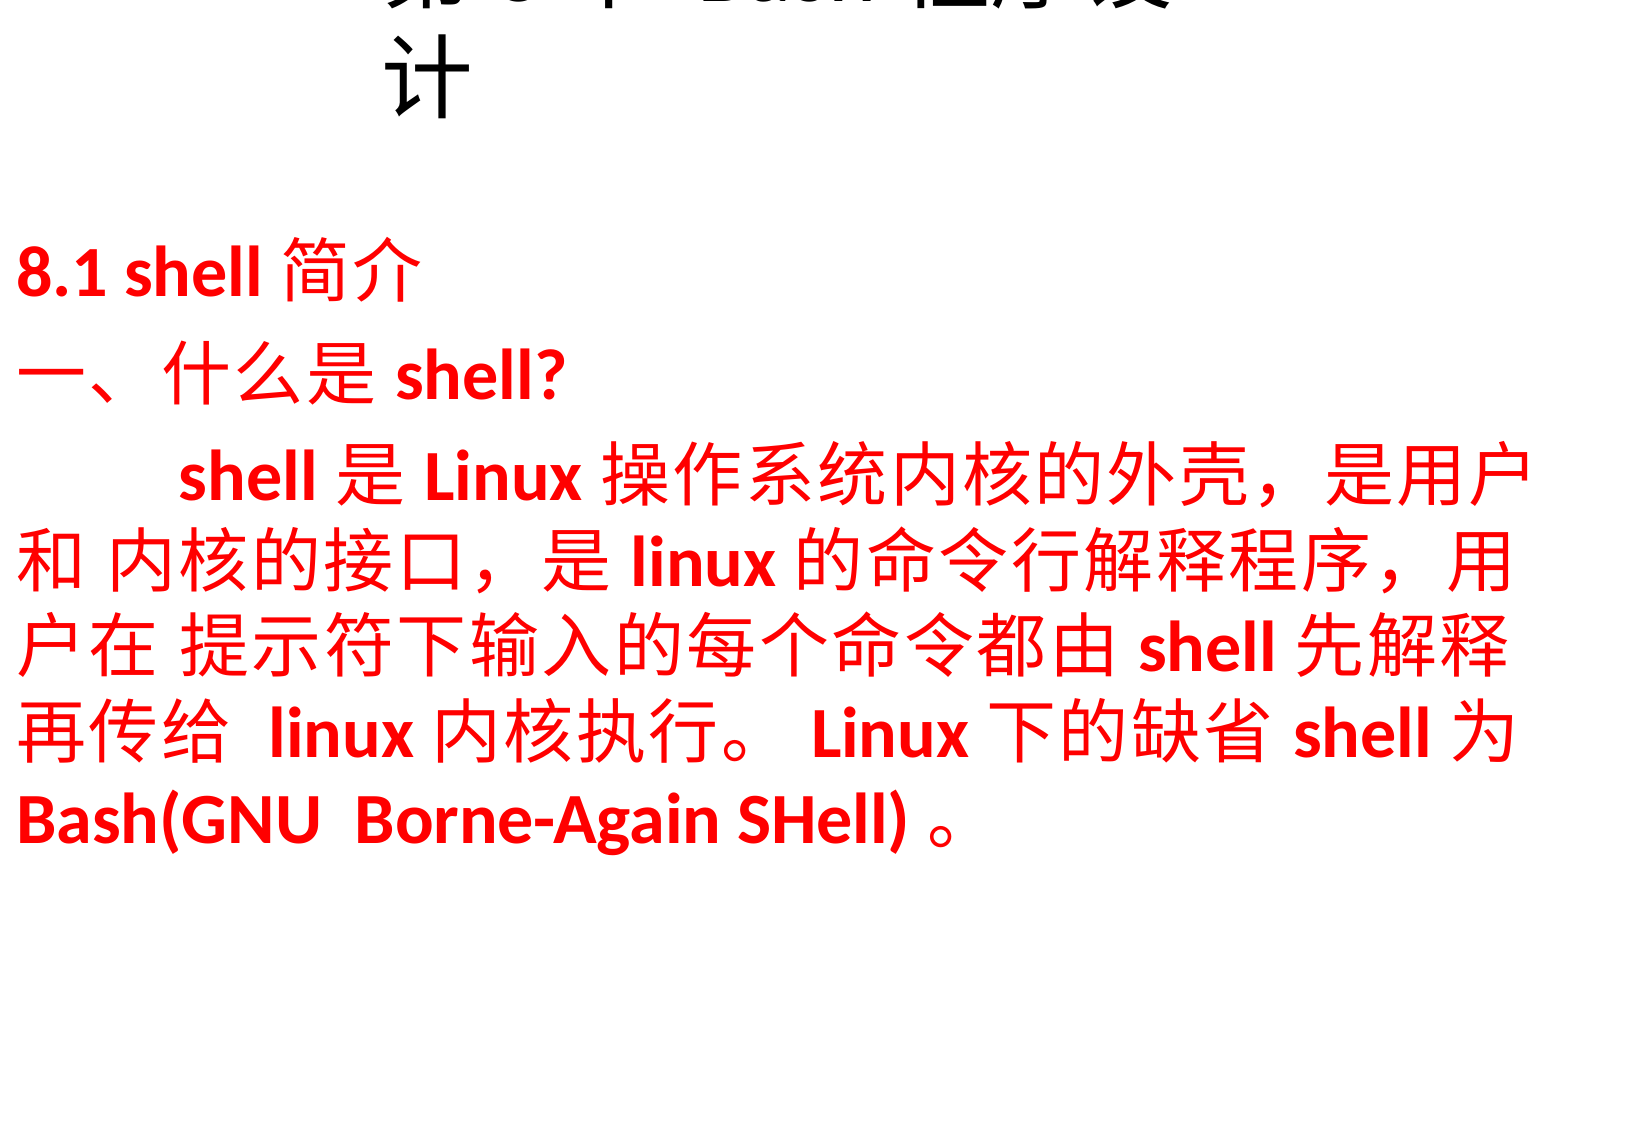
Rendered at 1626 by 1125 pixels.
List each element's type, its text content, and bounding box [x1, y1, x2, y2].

text_box 8.1 shell简介 一、什么是shell? shell是Linux操作系统内核的外壳，是用户和 内核的接口，是linux的命令行解释程序，用户在 提示符下输入的每个命令都由shell先解释再传给 linux内核执行。Linux下的缺省shell为Bash(GNU Borne-Again SHell)。 [13, 205, 1567, 861]
title 第8章 Bash程序设计 [379, 0, 1246, 131]
